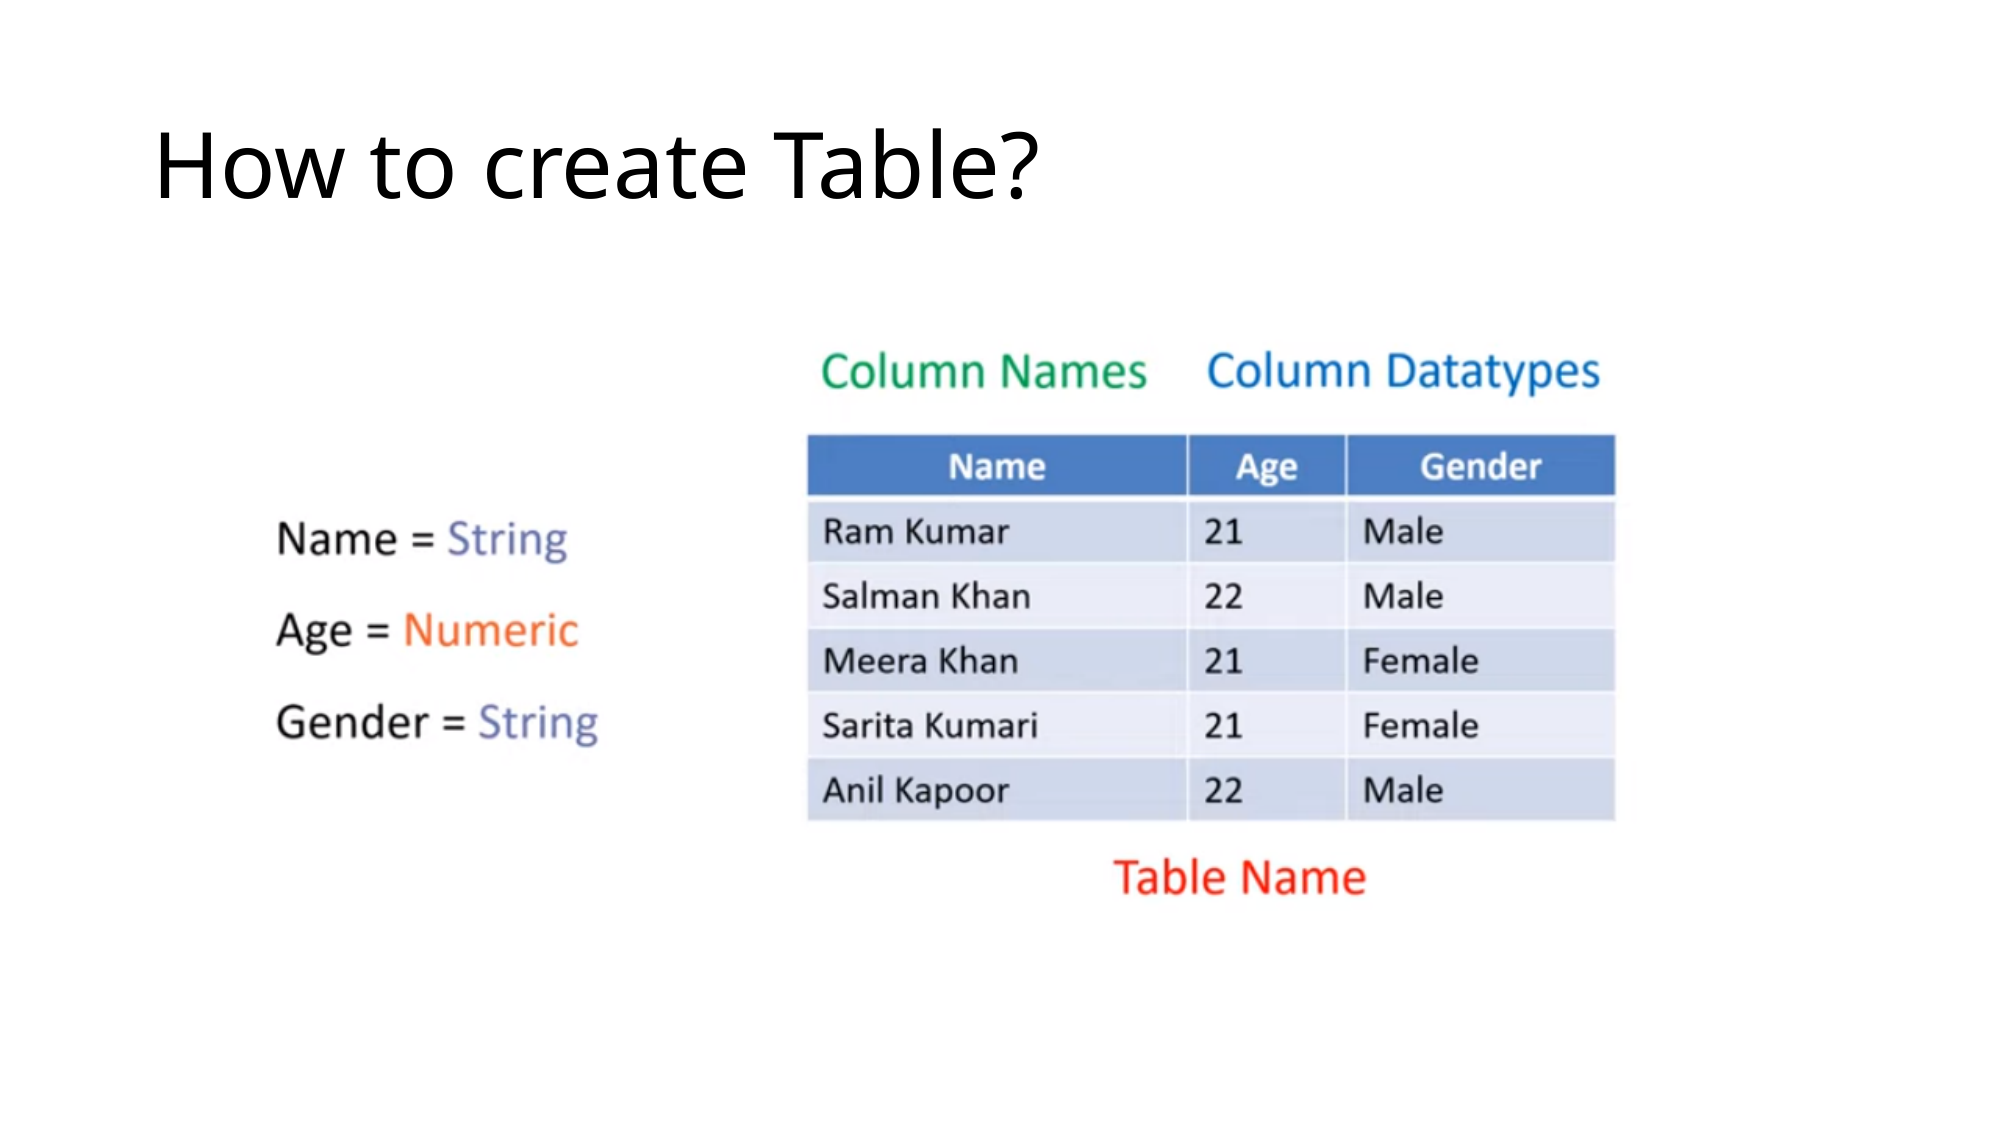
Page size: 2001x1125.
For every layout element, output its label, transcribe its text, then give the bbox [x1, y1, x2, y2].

title How to create Table? [137, 59, 1863, 278]
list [163, 329, 1687, 942]
